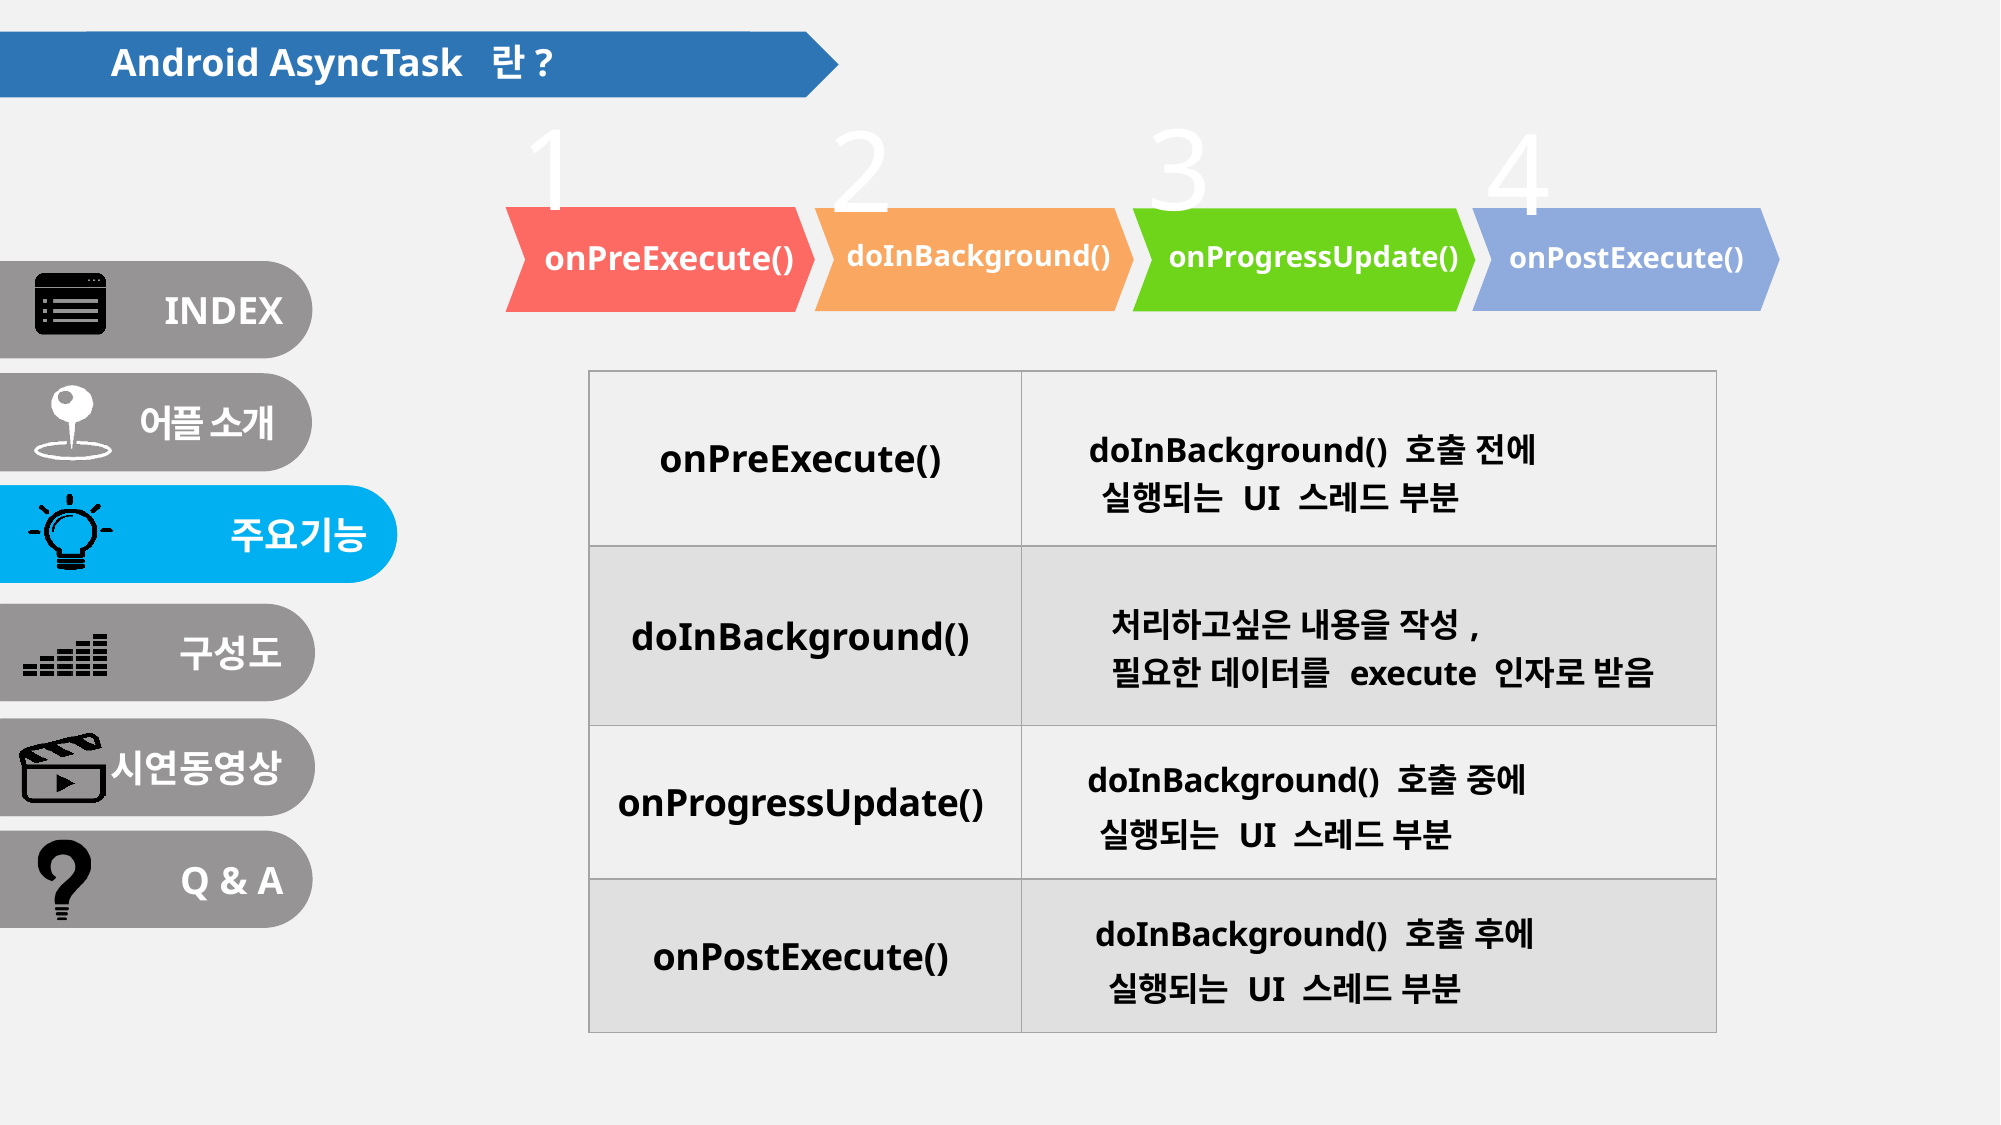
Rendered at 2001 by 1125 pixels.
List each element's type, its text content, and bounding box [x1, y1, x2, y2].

picture [27, 266, 115, 341]
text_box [1472, 95, 1780, 311]
picture [45, 510, 96, 557]
text_box Android AsyncTask 란? [86, 31, 751, 92]
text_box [0, 373, 398, 816]
picture [40, 506, 48, 513]
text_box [1132, 91, 1494, 312]
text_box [505, 90, 832, 406]
table_cell doInBackground() [590, 547, 1021, 725]
picture [19, 617, 112, 692]
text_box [814, 92, 1134, 312]
table_cell doInBackground() 호출 후에 실행되는 UI 스레드 부분 [1022, 880, 1716, 1032]
text_box Q & A [0, 829, 314, 929]
picture [16, 832, 112, 928]
table_header onPreExecute() [590, 372, 1021, 545]
picture [19, 730, 106, 805]
table_cell onPostExecute() [590, 880, 1021, 1032]
text_box [751, 31, 839, 90]
picture [58, 565, 84, 569]
text_box INDEX [0, 259, 314, 360]
table_cell 처리하고싶은 내용을 작성, 필요한 데이터를 execute 인자로 받음 [1022, 547, 1716, 725]
picture [92, 505, 99, 512]
table_cell onProgressUpdate() [590, 726, 1021, 878]
text_box [0, 31, 505, 98]
table_cell doInBackground() 호출 중에 실행되는 UI 스레드 부분 [1022, 726, 1716, 878]
table_header doInBackground() 호출 전에 실행되는 UI 스레드 부분 [1022, 372, 1716, 545]
